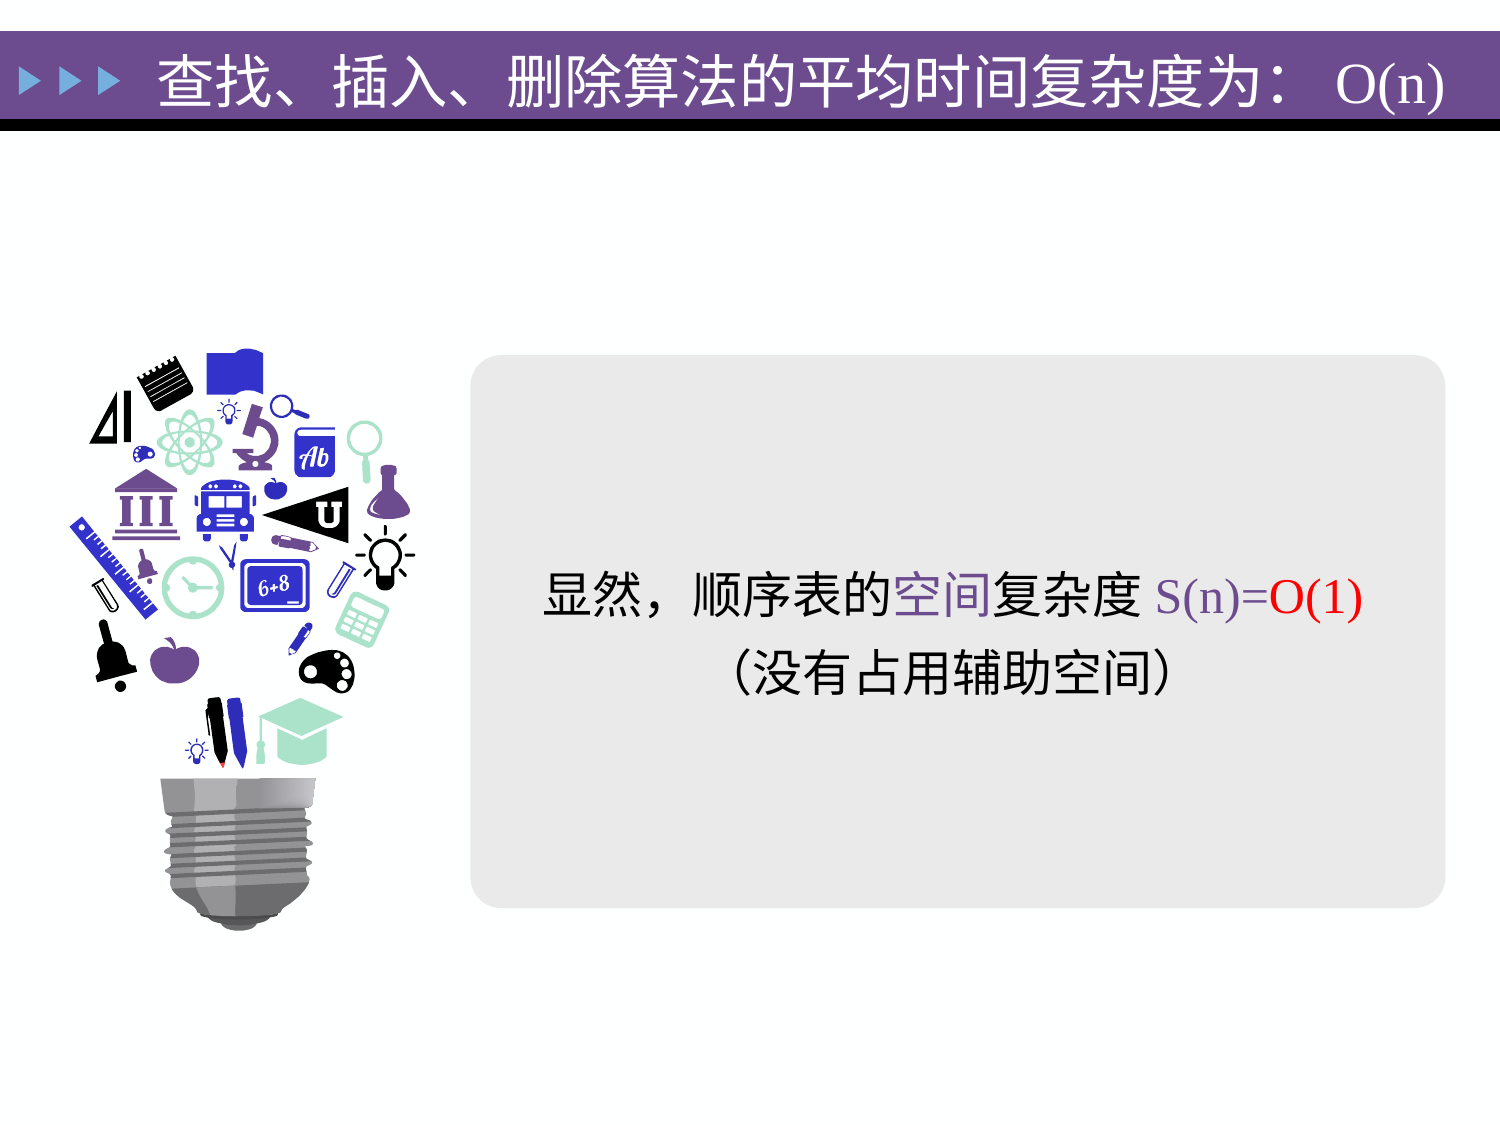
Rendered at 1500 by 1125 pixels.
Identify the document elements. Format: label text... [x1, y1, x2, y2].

text_box [470, 355, 1446, 909]
text_box 显然，顺序表的空间复杂度S(n)=O(1) （没有占用辅助空间） [521, 538, 1385, 710]
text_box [69, 348, 416, 931]
text_box 查找、插入、删除算法的平均时间复杂度为：O(n) [141, 30, 1471, 130]
